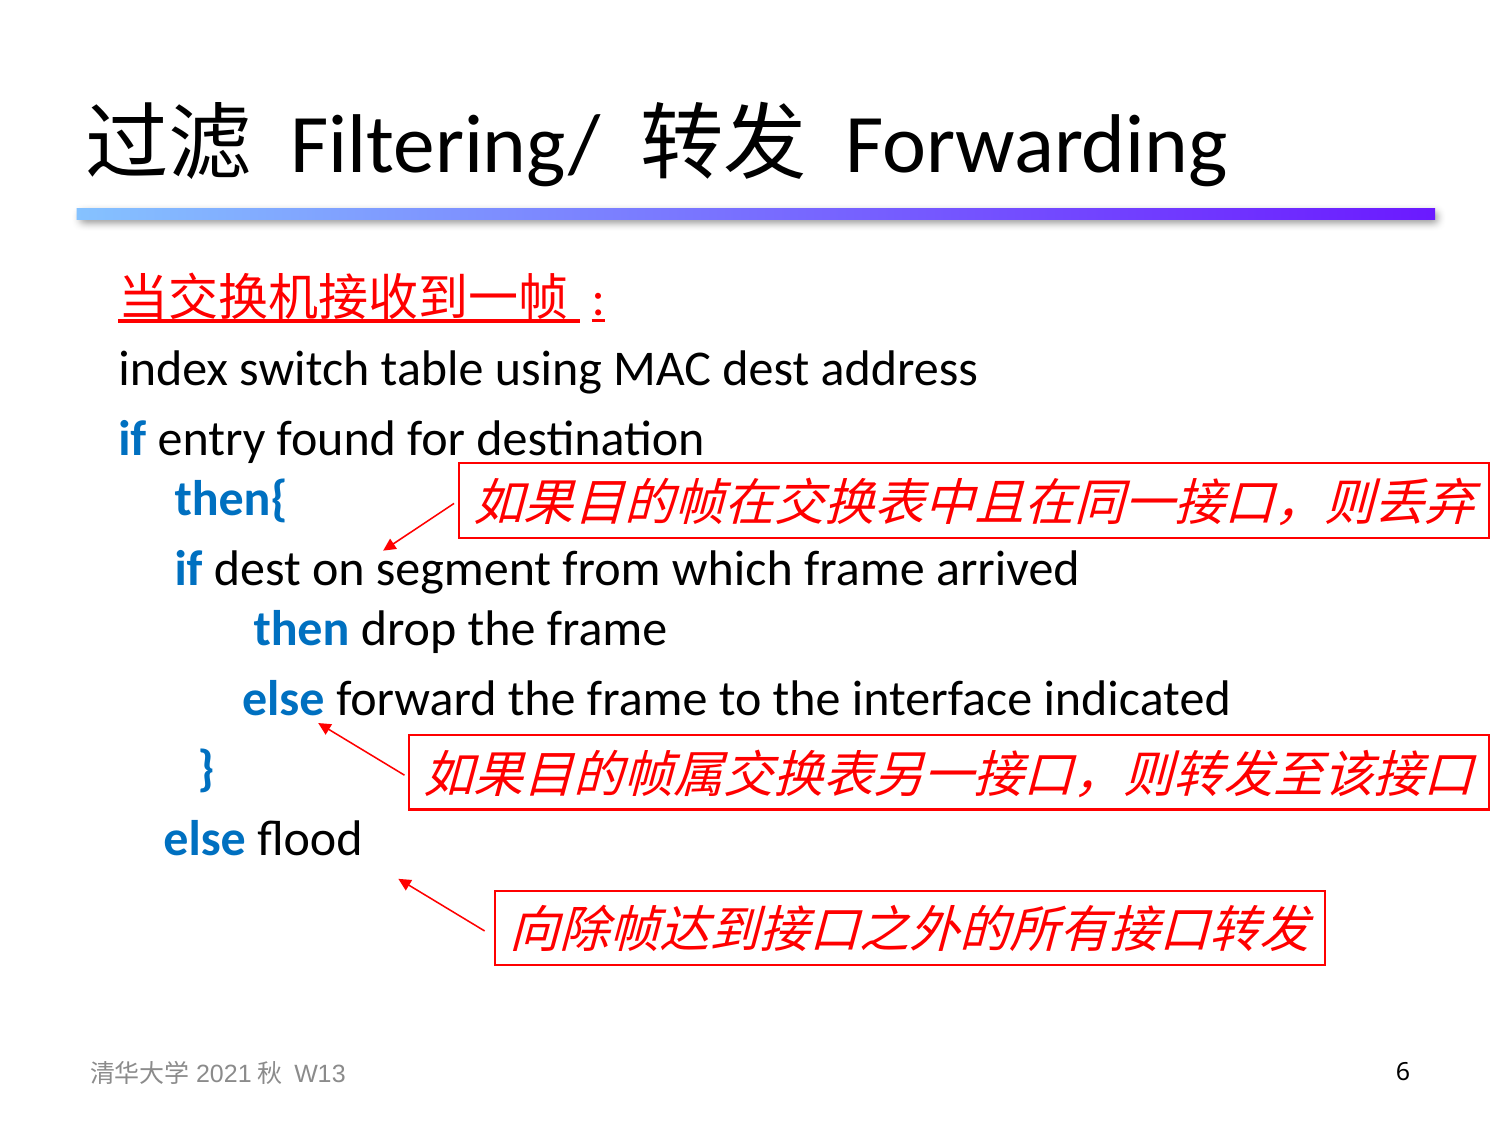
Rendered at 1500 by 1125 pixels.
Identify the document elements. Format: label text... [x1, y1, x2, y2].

text_box 如果目的帧在交换表中且在同一接口，则丢弃 [459, 463, 1489, 538]
list 当交换机接收到一帧 : index switch table using MAC dest address if entry found for destination then{ if dest on segment from which frame arrived then drop the frame else forward the frame to the interface indicated } else flood [103, 257, 1449, 873]
text_box [398, 878, 485, 932]
text_box 向除帧达到接口之外的所有接口转发 [494, 890, 1325, 966]
text_box [318, 723, 405, 776]
slide_number 清华大学2021秋 W13 [75, 1042, 425, 1103]
text_box 如果目的帧属交换表另一接口，则转发至该接口 [408, 734, 1489, 810]
text_box [383, 503, 455, 551]
slide_number 6 [1074, 1042, 1425, 1103]
title 过滤 Filtering/ 转发 Forwarding [70, 58, 1346, 220]
